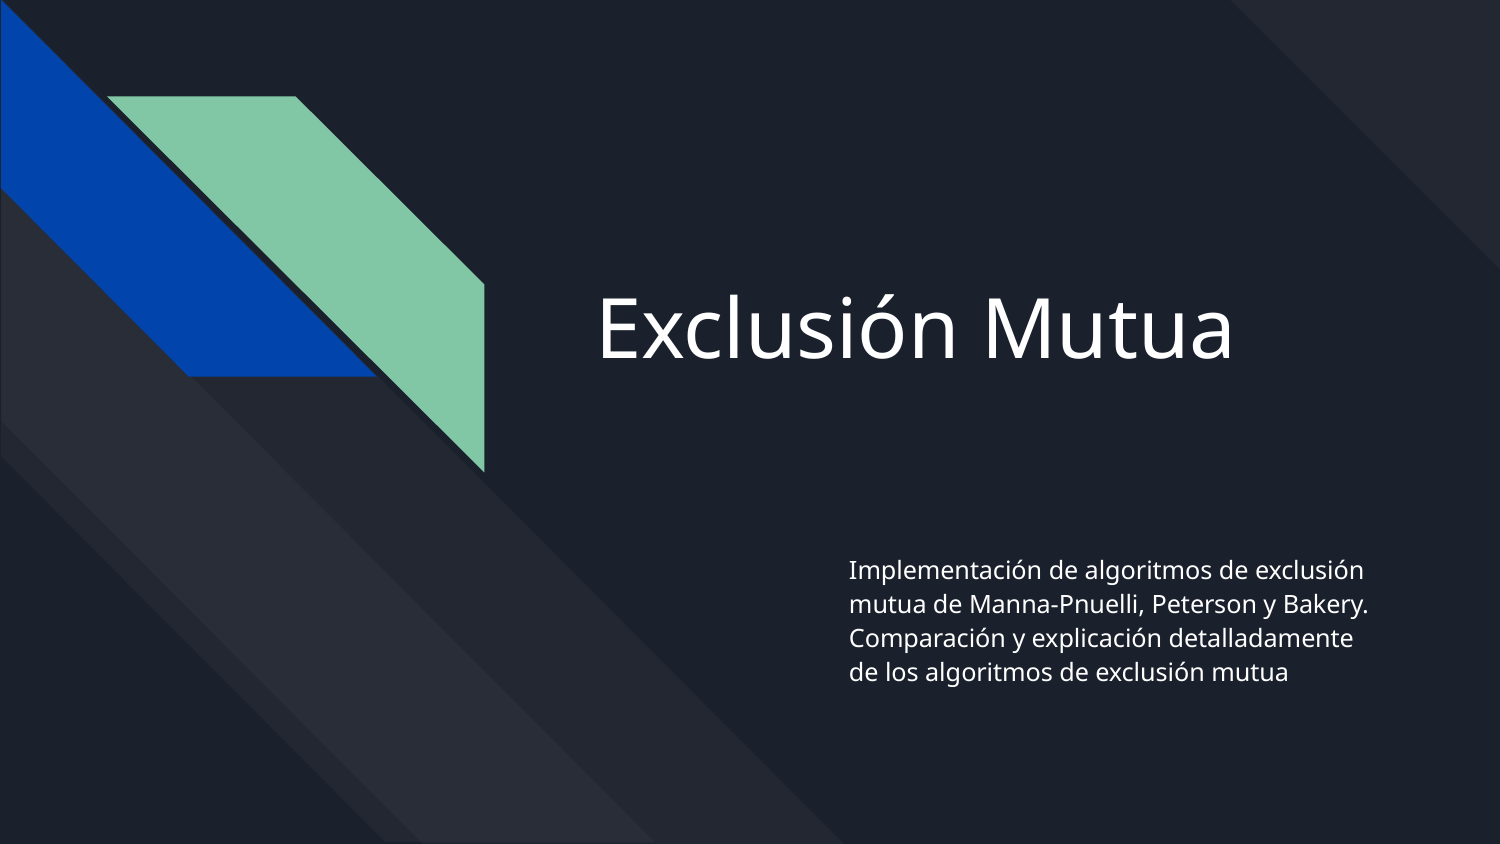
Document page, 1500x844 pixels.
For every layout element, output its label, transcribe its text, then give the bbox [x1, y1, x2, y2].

title Exclusión Mutua [580, 254, 1404, 514]
subtitle Implementación de algoritmos de exclusión mutua de Manna-Pnuelli, Peterson y Bakery. Comparación y explicación detalladamente de los algoritmos de exclusión mutua [833, 537, 1404, 727]
